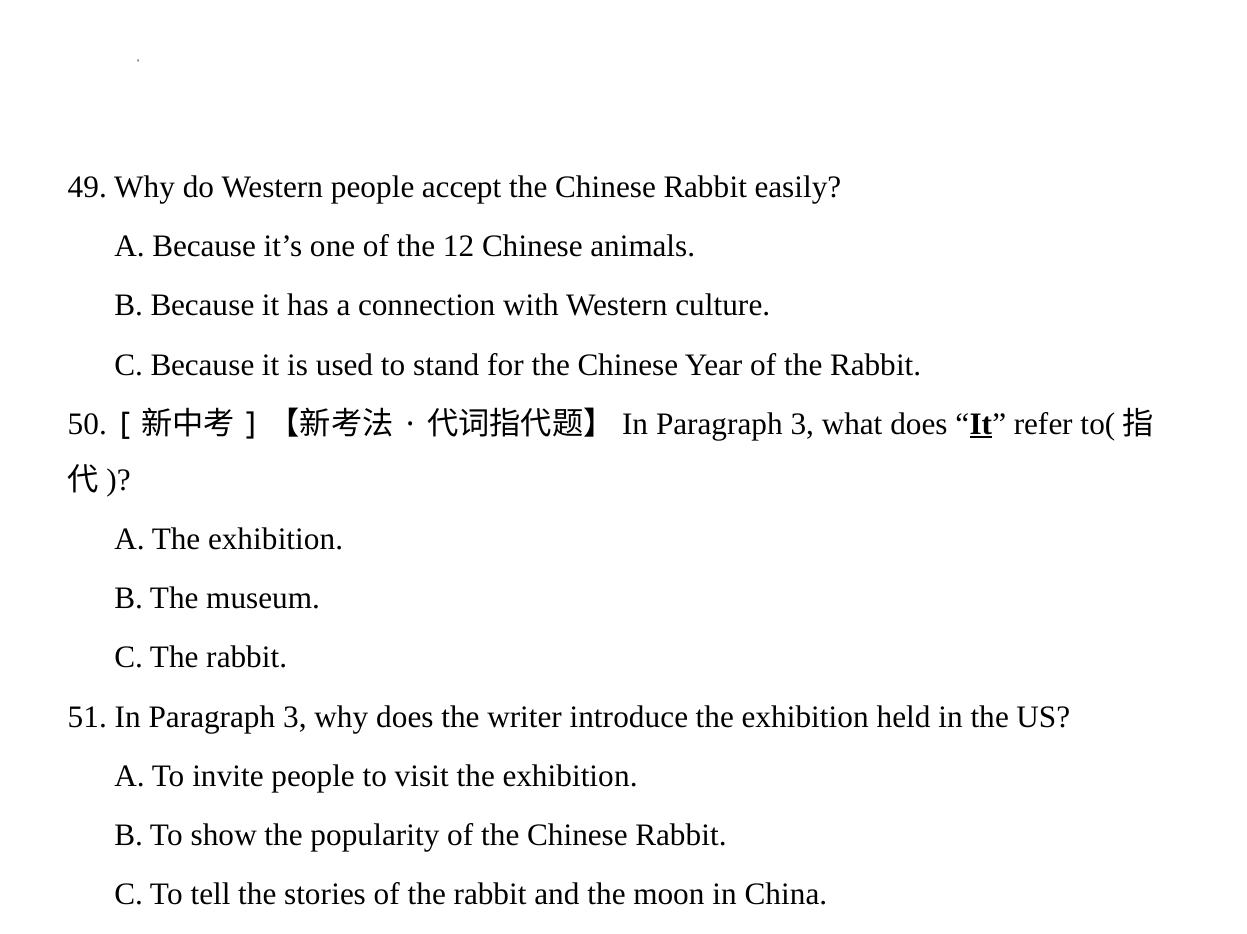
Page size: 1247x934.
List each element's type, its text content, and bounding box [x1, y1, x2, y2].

text_box 49. Why do Western people accept the Chinese Rabbit easily? A. Because it’s one of the 12 Chinese animals. B. Because it has a connection with Western culture. C. Because it is used to stand for the Chinese Year of the Rabbit. 50. [新中考]【新考法·代词指代题】In Paragraph 3, what does “It” refer to(指代)? A. The exhibition. B. The museum. C. The rabbit. 51. In Paragraph 3, why does the writer introduce the exhibition held in the US? A. To invite people to visit the exhibition. B. To show the popularity of the Chinese Rabbit. C. To tell the stories of the rabbit and the moon in China. [67, 147, 1184, 911]
